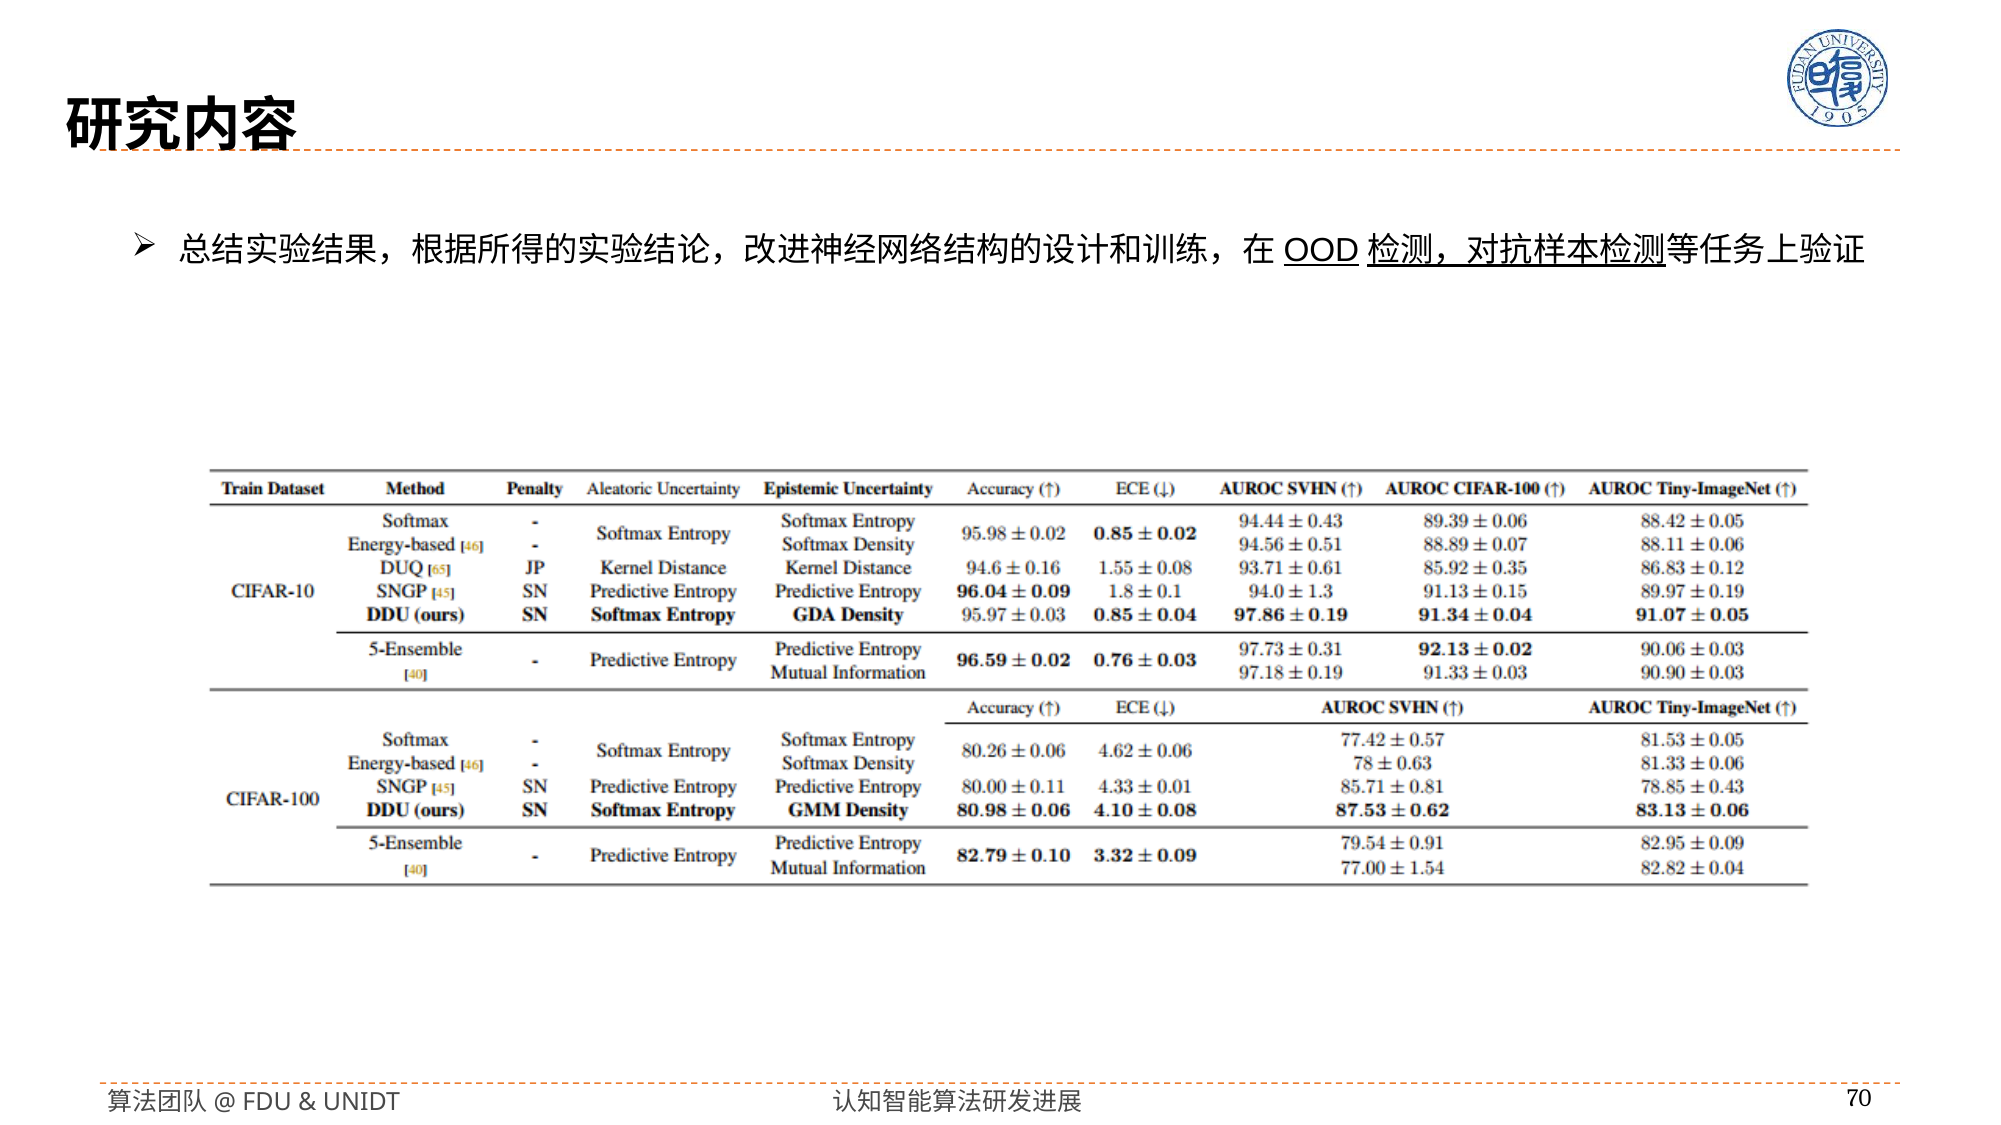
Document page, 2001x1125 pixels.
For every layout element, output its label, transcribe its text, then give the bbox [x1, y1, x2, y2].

text_box 总结实验结果，根据所得的实验结论，改进神经网络结构的设计和训练，在OOD检测，对抗样本检测等任务上验证 [116, 181, 1901, 316]
picture [195, 456, 1822, 891]
text_box 研究内容 [50, 79, 314, 165]
picture [1787, 29, 1888, 127]
